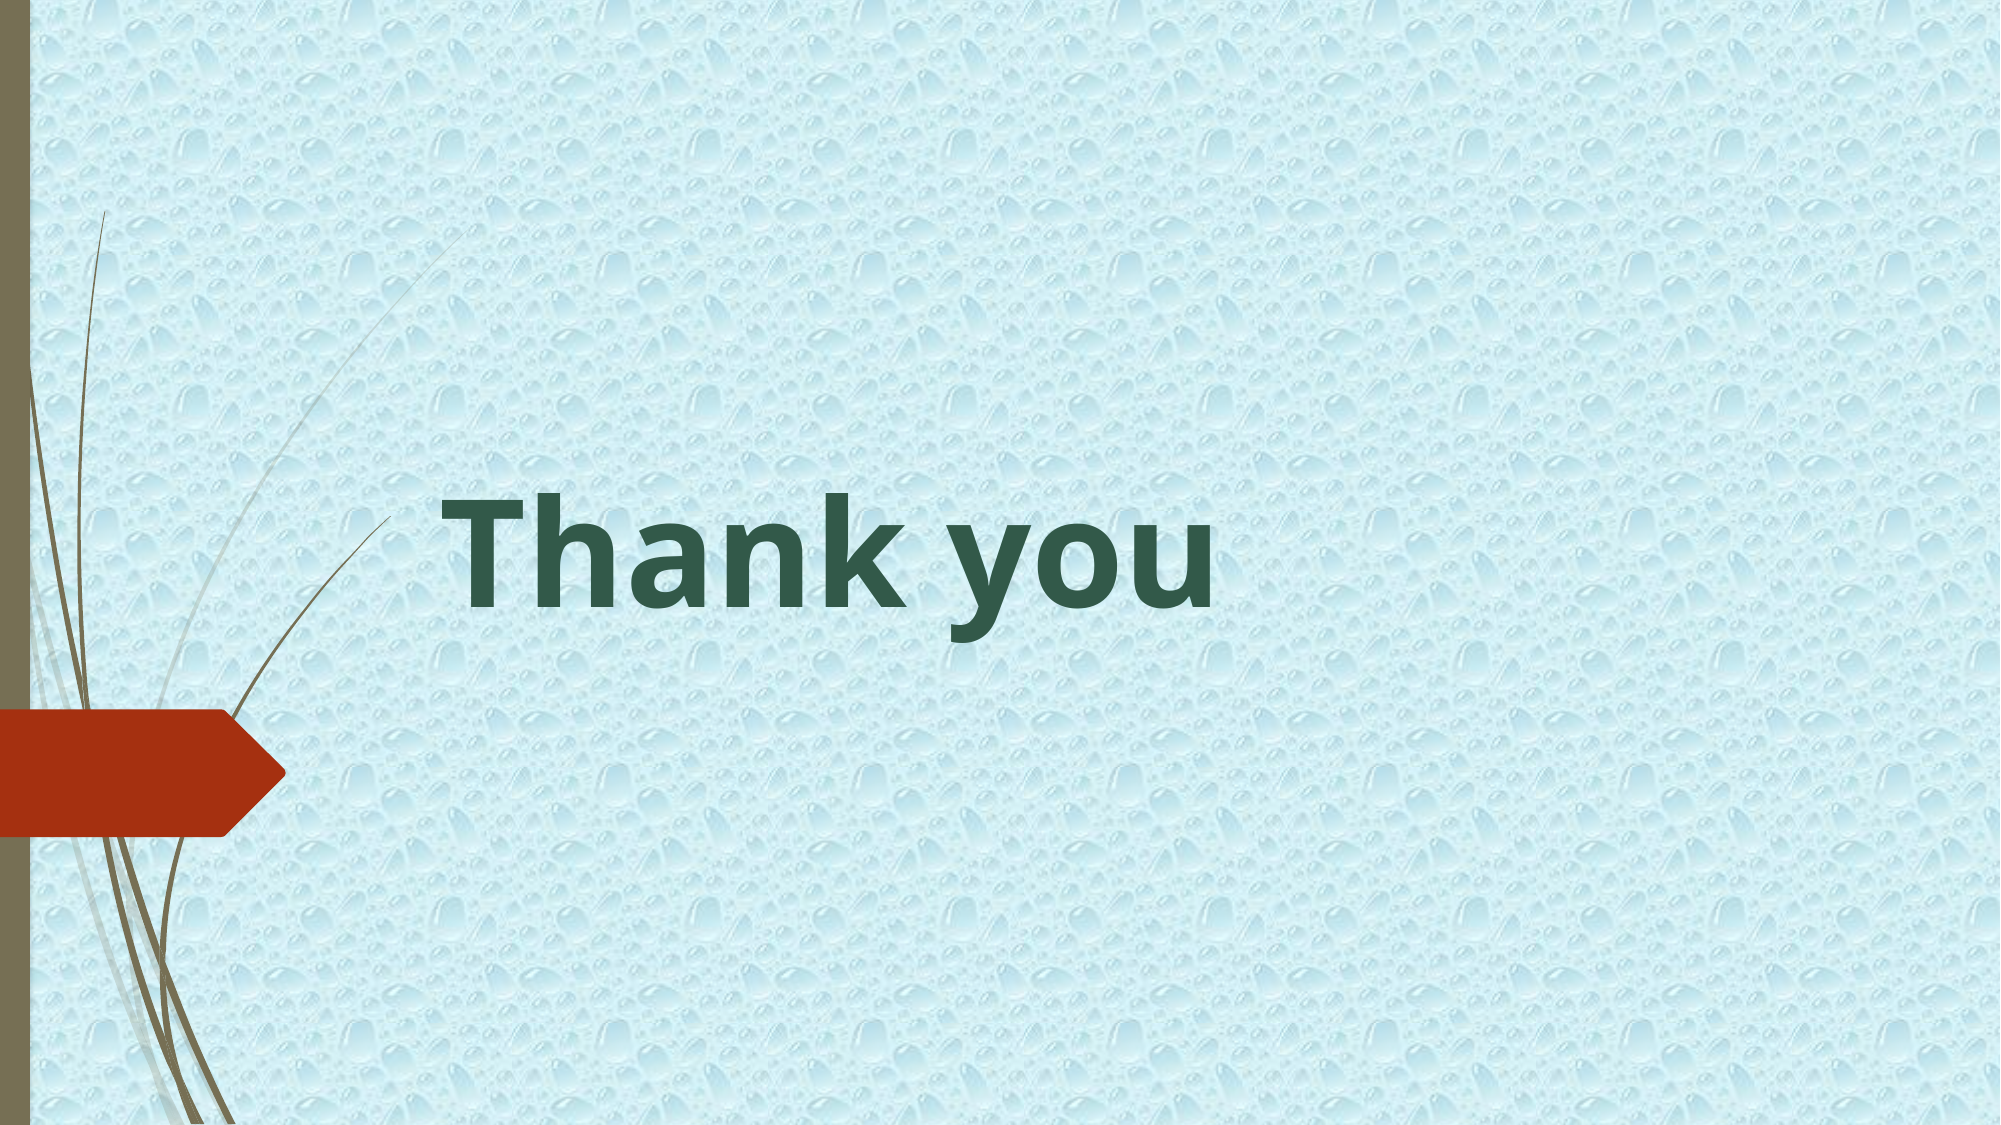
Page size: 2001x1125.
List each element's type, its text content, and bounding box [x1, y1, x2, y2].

title Thank you [424, 245, 1888, 646]
